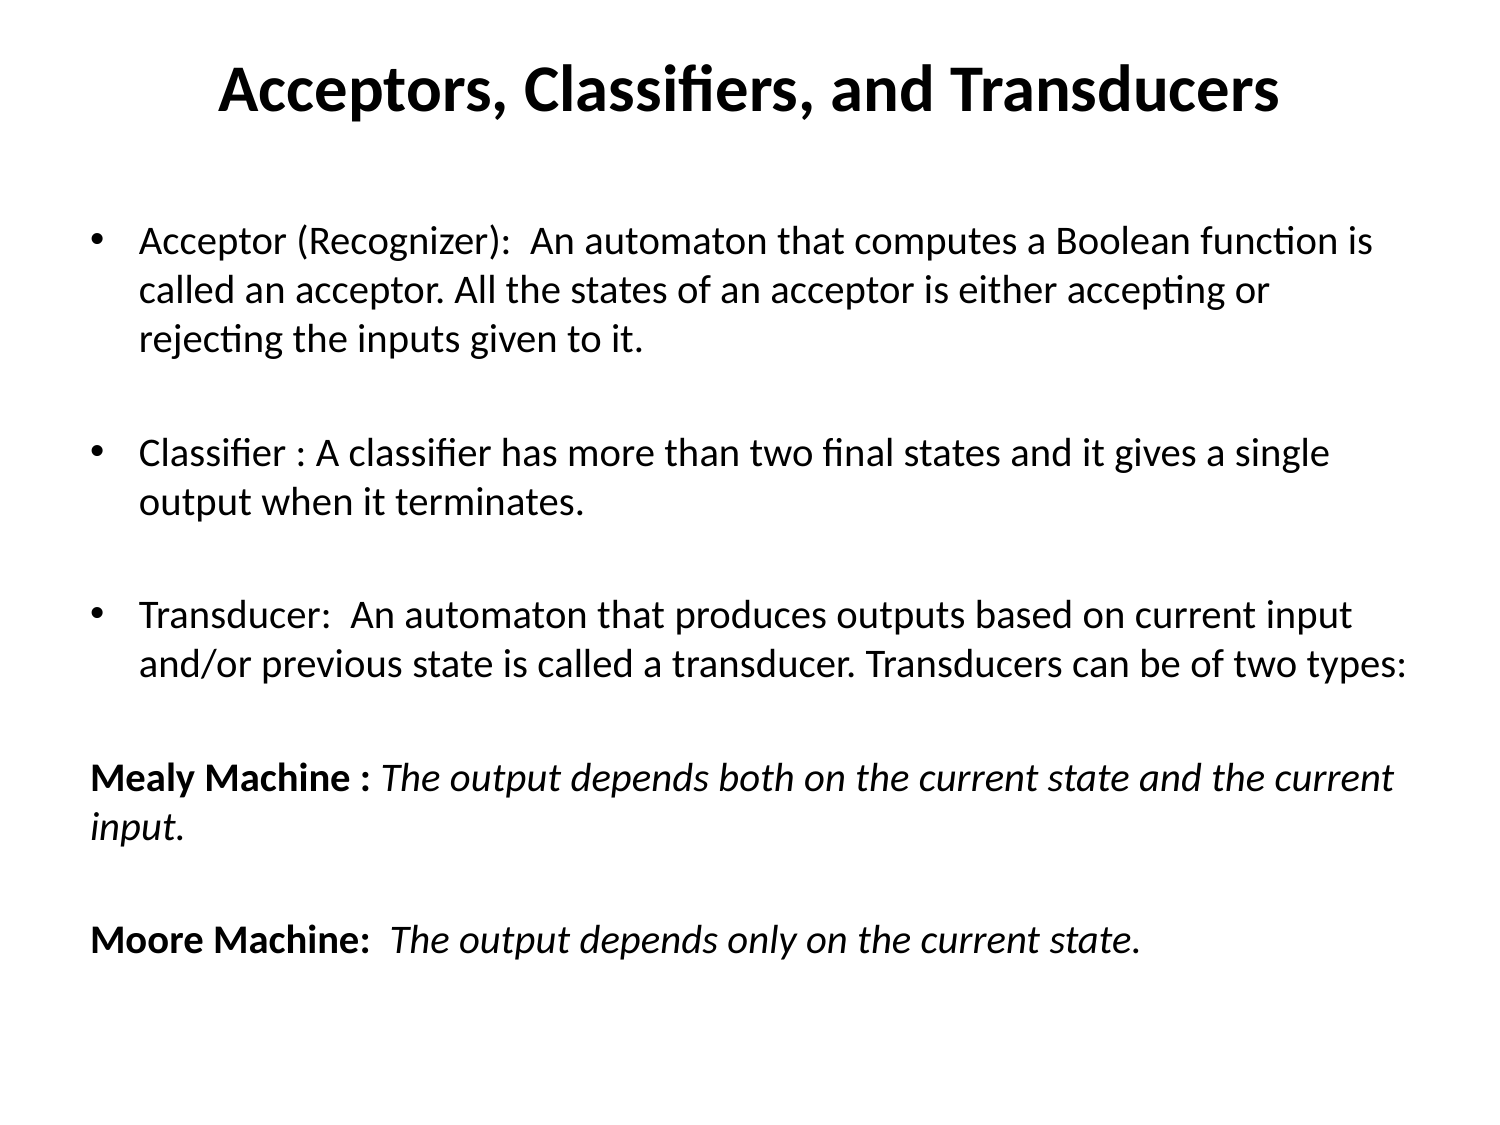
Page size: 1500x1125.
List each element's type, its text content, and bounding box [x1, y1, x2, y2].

title Acceptors, Classifiers, and Transducers [75, 45, 1425, 125]
list Acceptor (Recognizer): An automaton that computes a Boolean function is called an acceptor. All the states of an acceptor is either accepting or rejecting the inputs given to it. Classifier : A classifier has more than two final states and it gives a single output when it terminates. Transducer: An automaton that produces outputs based on current input and/or previous state is called a transducer. Transducers can be of two types: Mealy Machine : The output depends both on the current state and the current input. Moore Machine: The output depends only on the current state. [75, 149, 1425, 1005]
